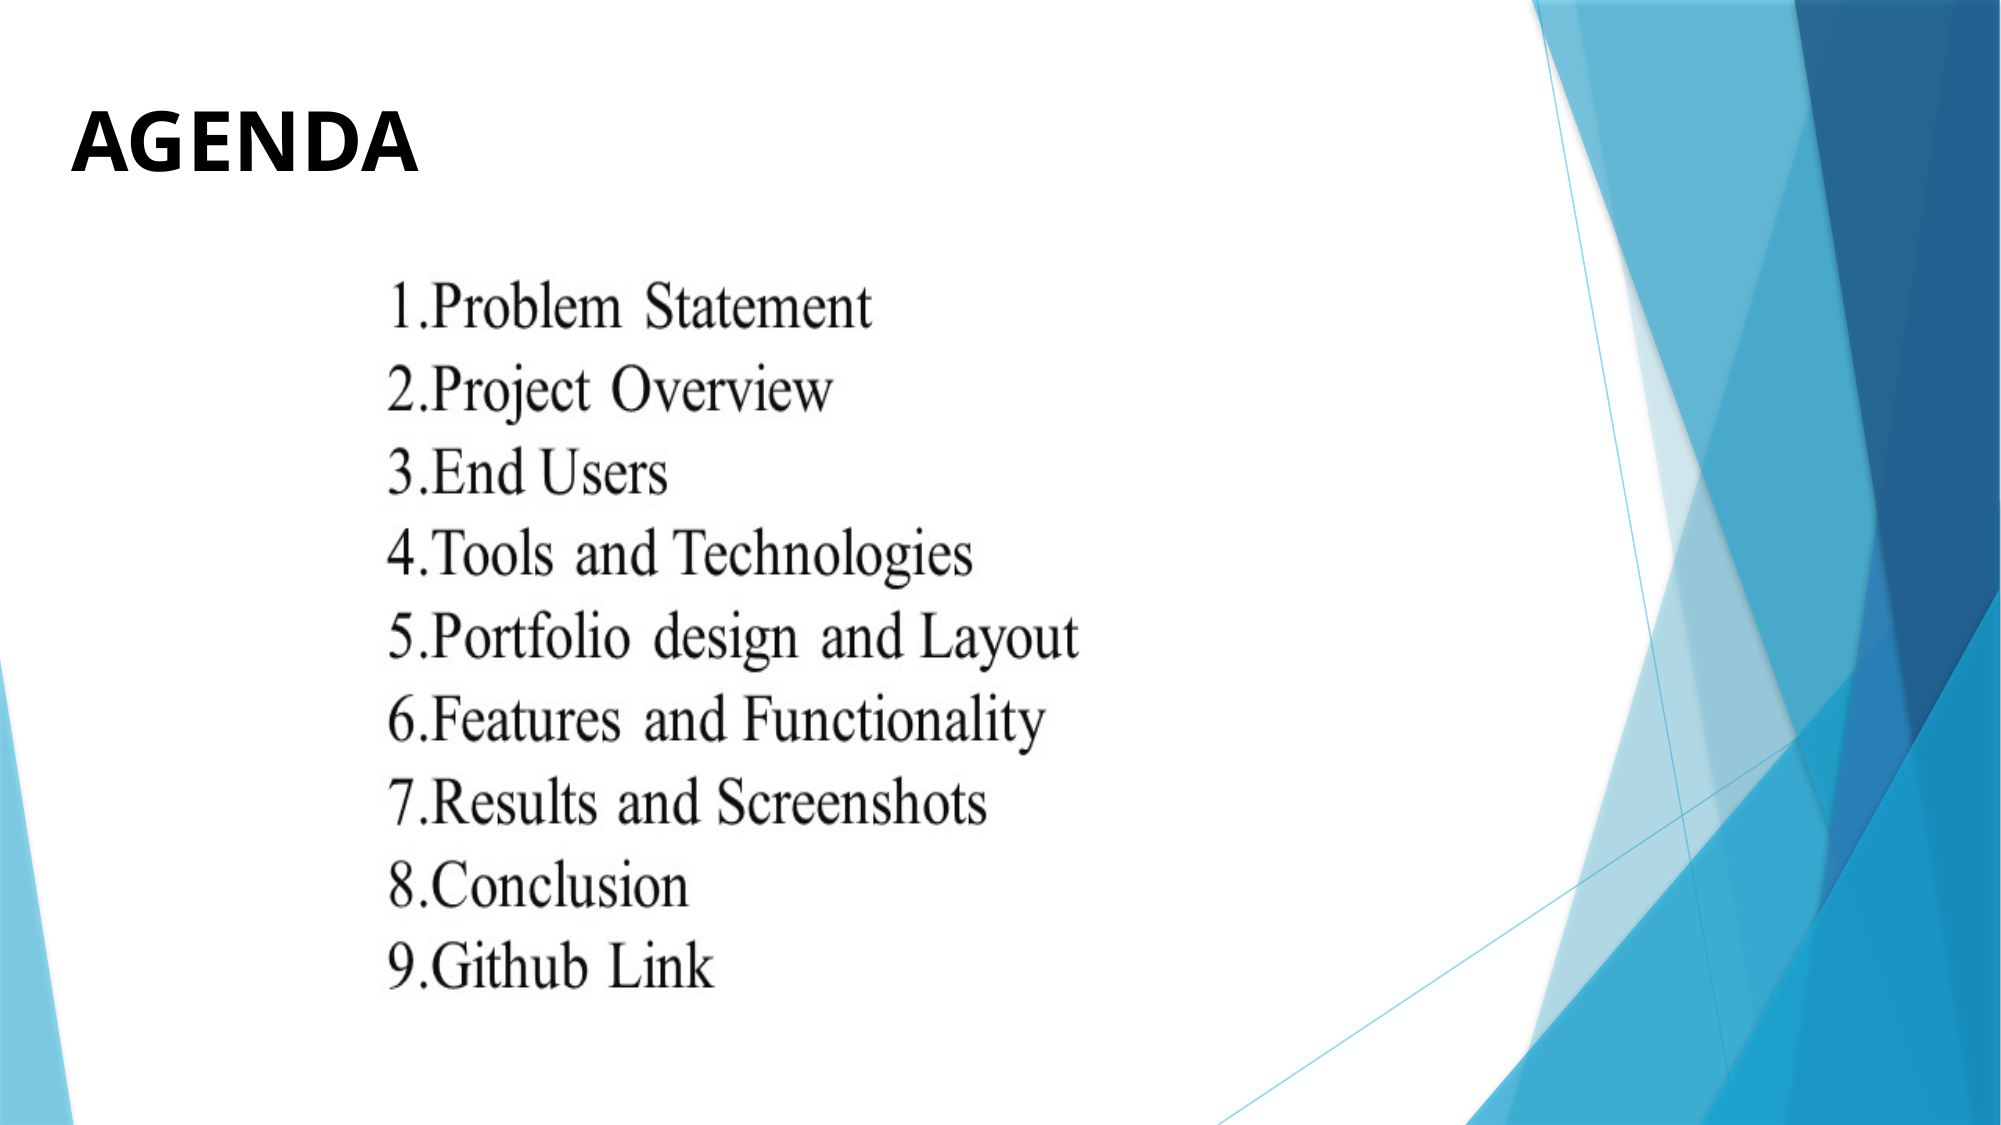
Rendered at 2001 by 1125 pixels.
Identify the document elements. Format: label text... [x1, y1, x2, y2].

text_box AGENDA [56, 80, 847, 196]
picture [354, 242, 1114, 1045]
